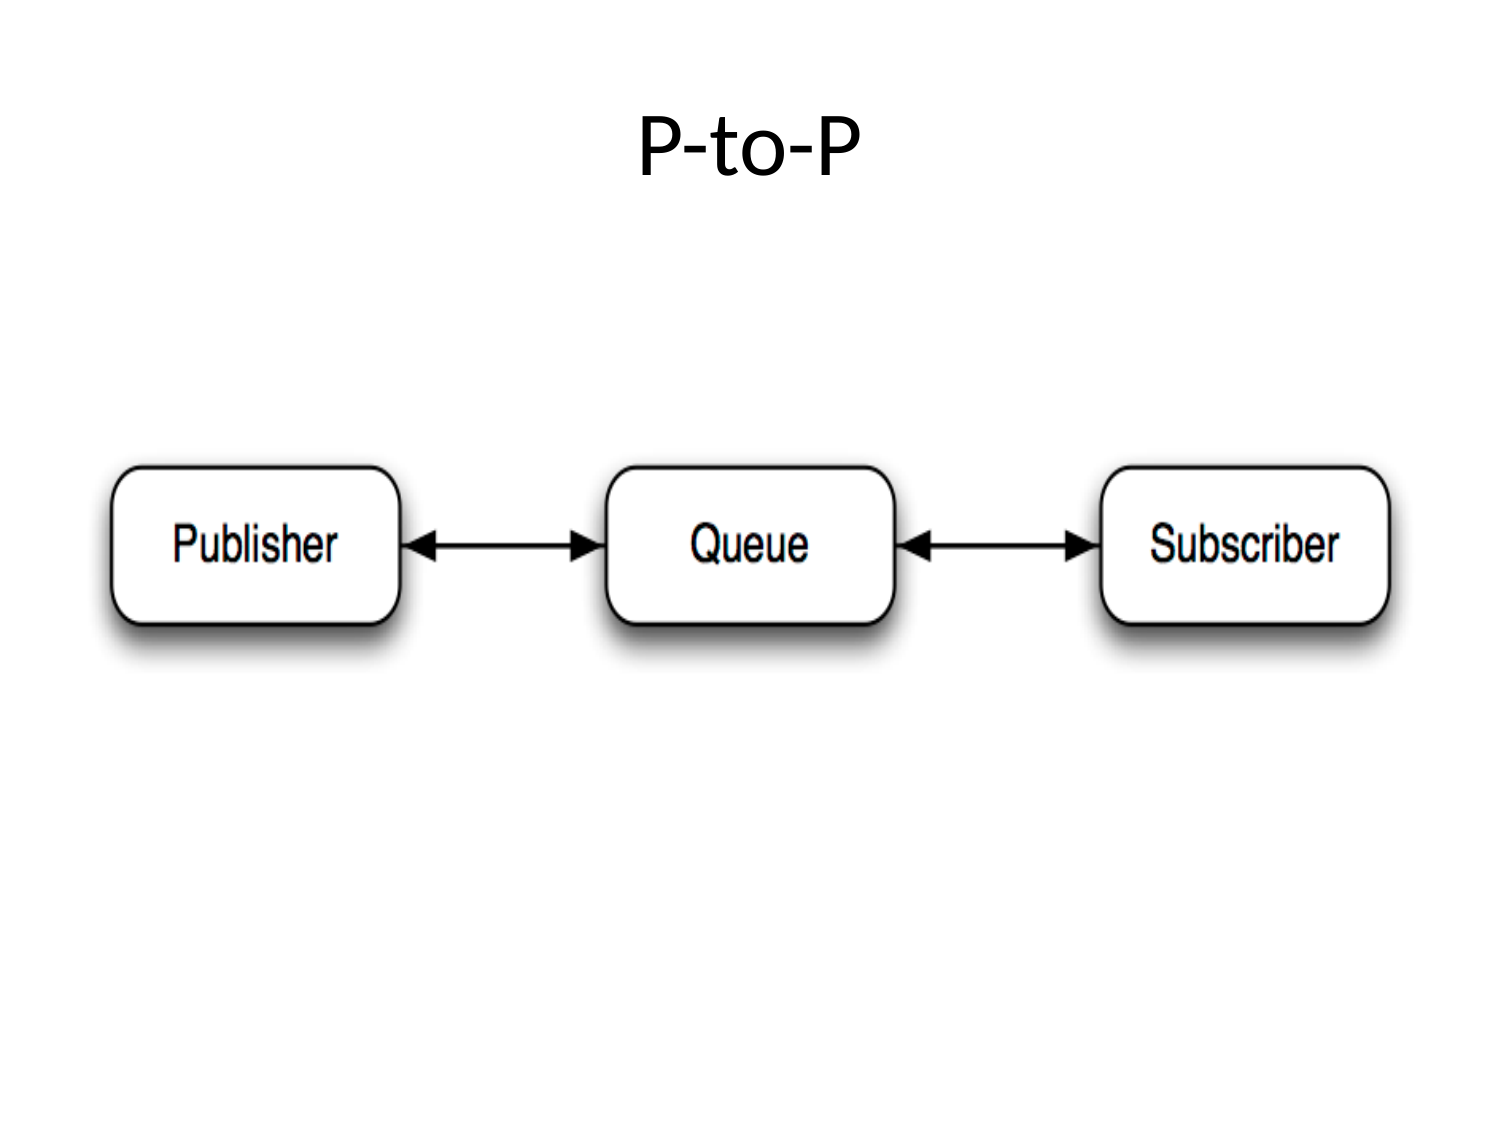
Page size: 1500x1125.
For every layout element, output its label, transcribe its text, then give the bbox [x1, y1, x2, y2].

picture [74, 437, 1426, 688]
title P-to-P [74, 44, 1426, 234]
